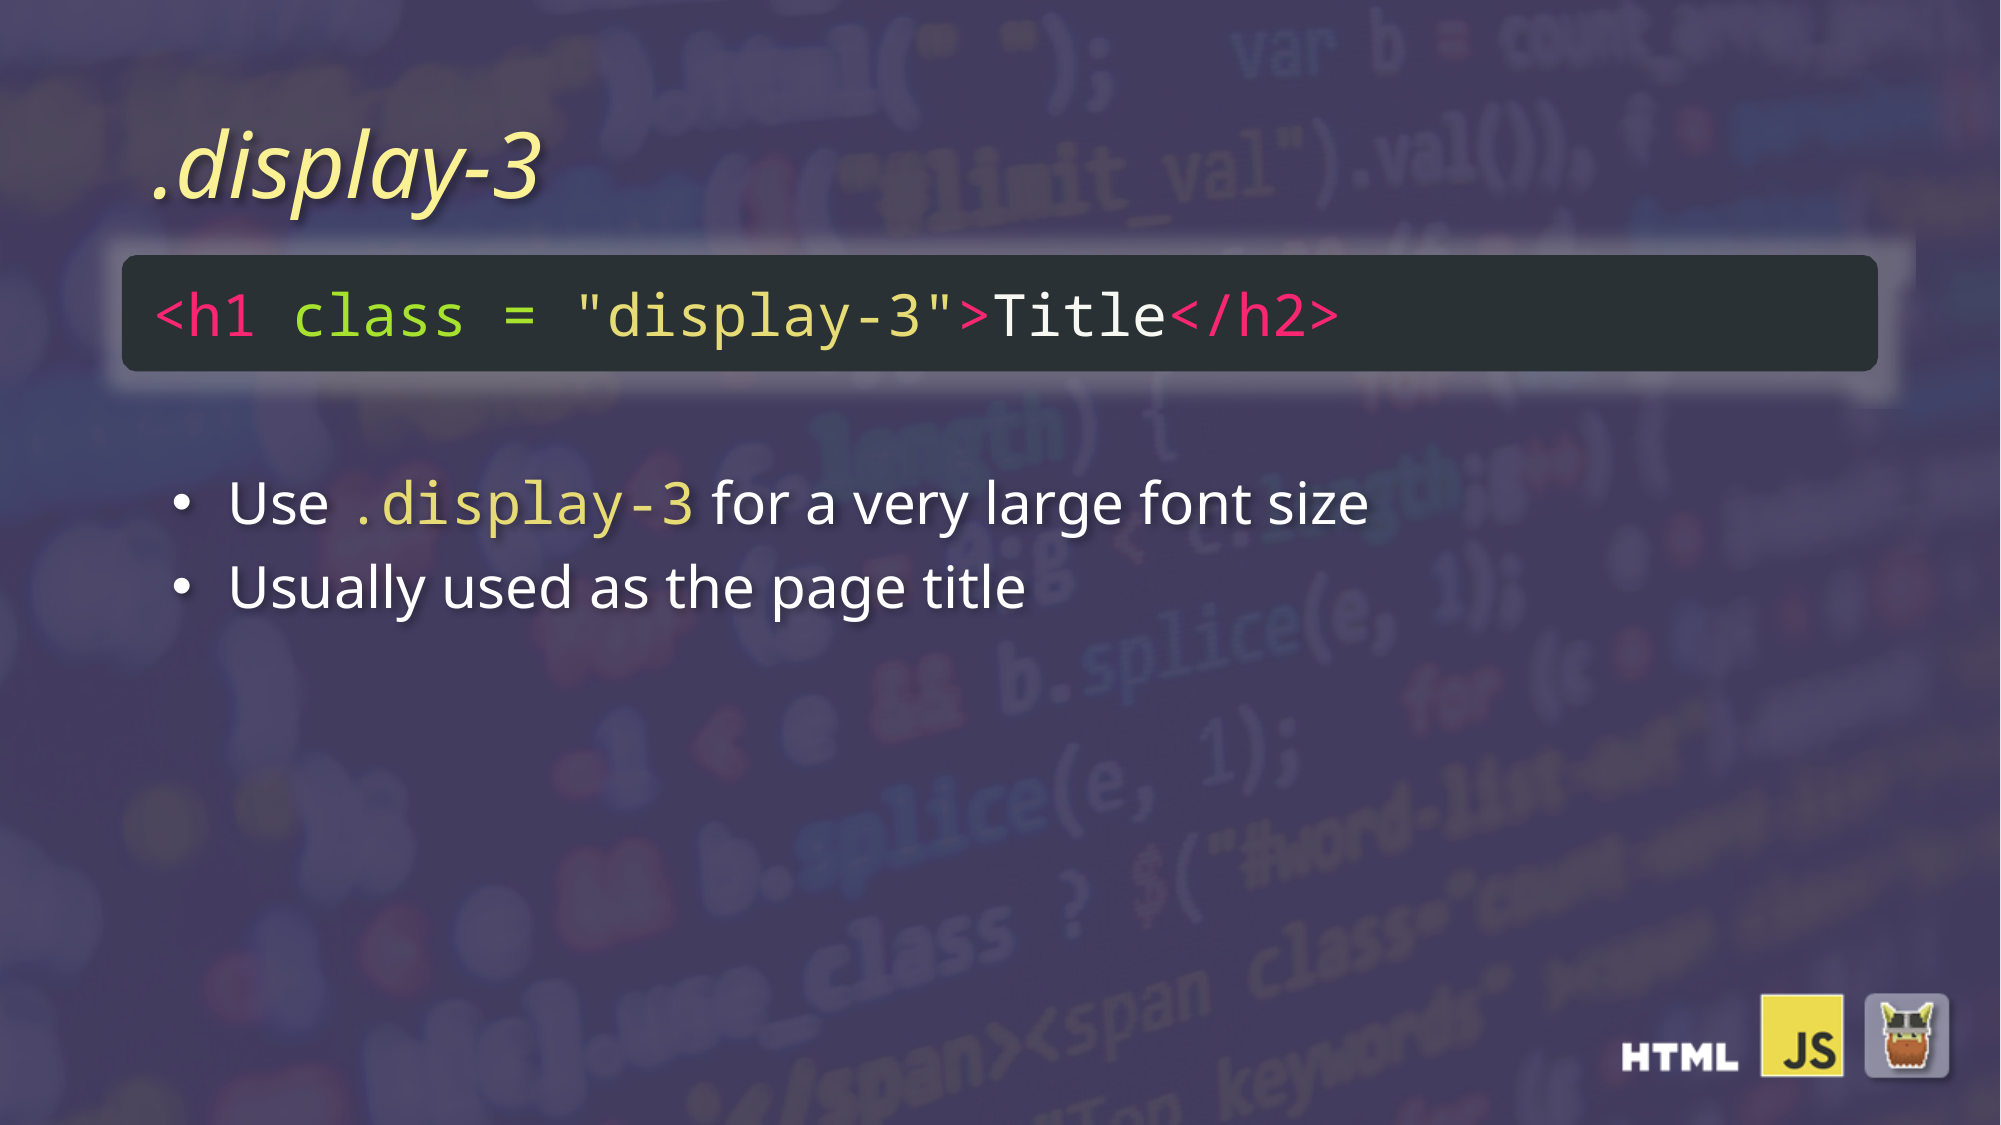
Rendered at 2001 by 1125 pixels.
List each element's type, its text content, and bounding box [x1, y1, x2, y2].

list Use .display-3 for a very large font size Usually used as the page title [137, 444, 1863, 936]
title .display-3 [137, 59, 1863, 242]
picture [0, 0, 2001, 1125]
text_box <h1 class = "display-3">Title</h2> [136, 269, 1864, 357]
